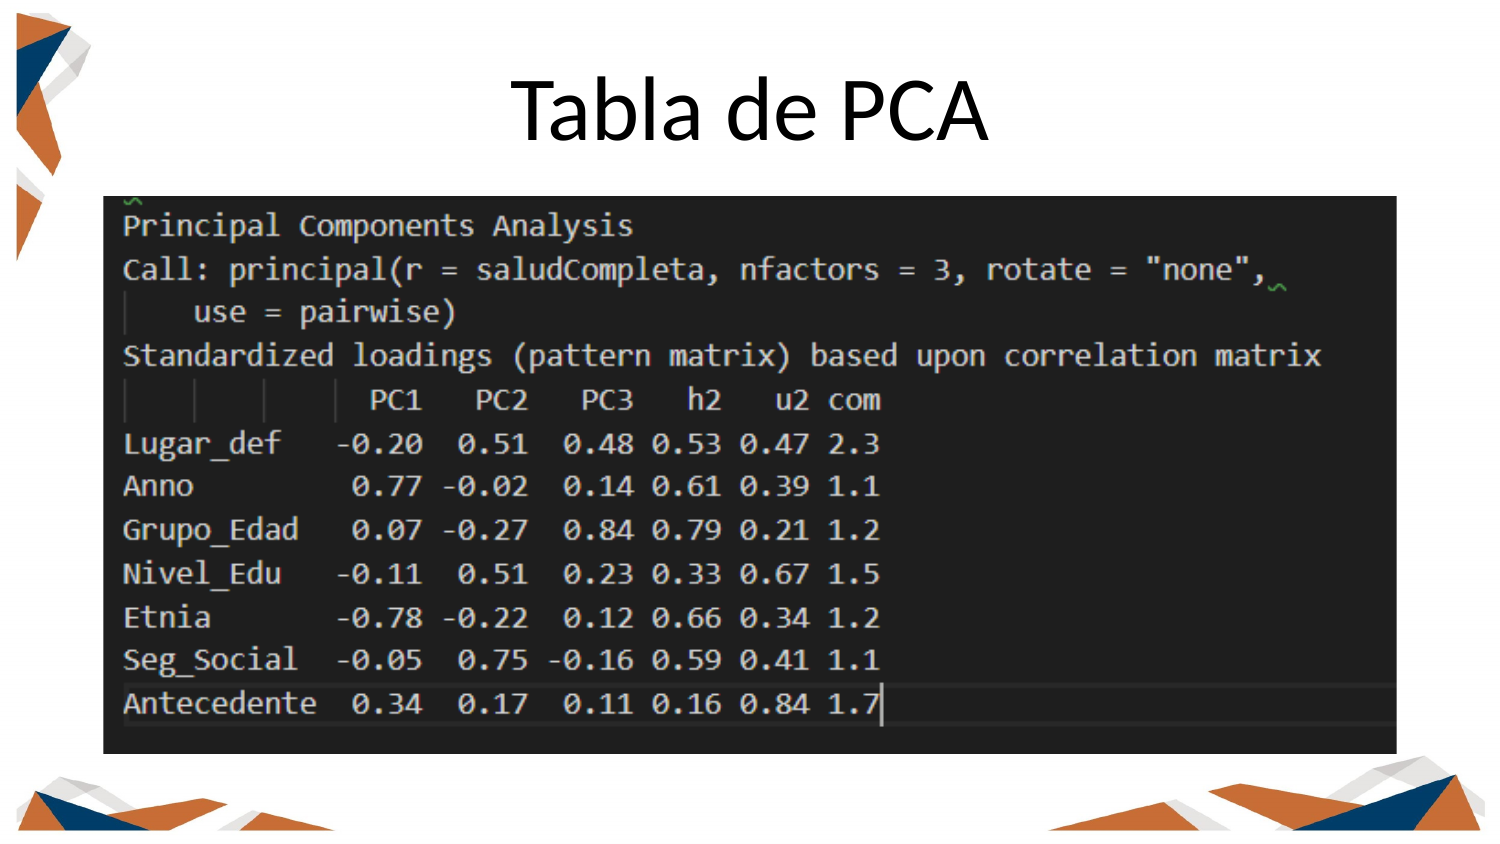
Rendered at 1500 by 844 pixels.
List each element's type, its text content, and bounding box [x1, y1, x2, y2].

picture [0, 0, 1500, 844]
title Tabla de PCA [75, 33, 1425, 175]
